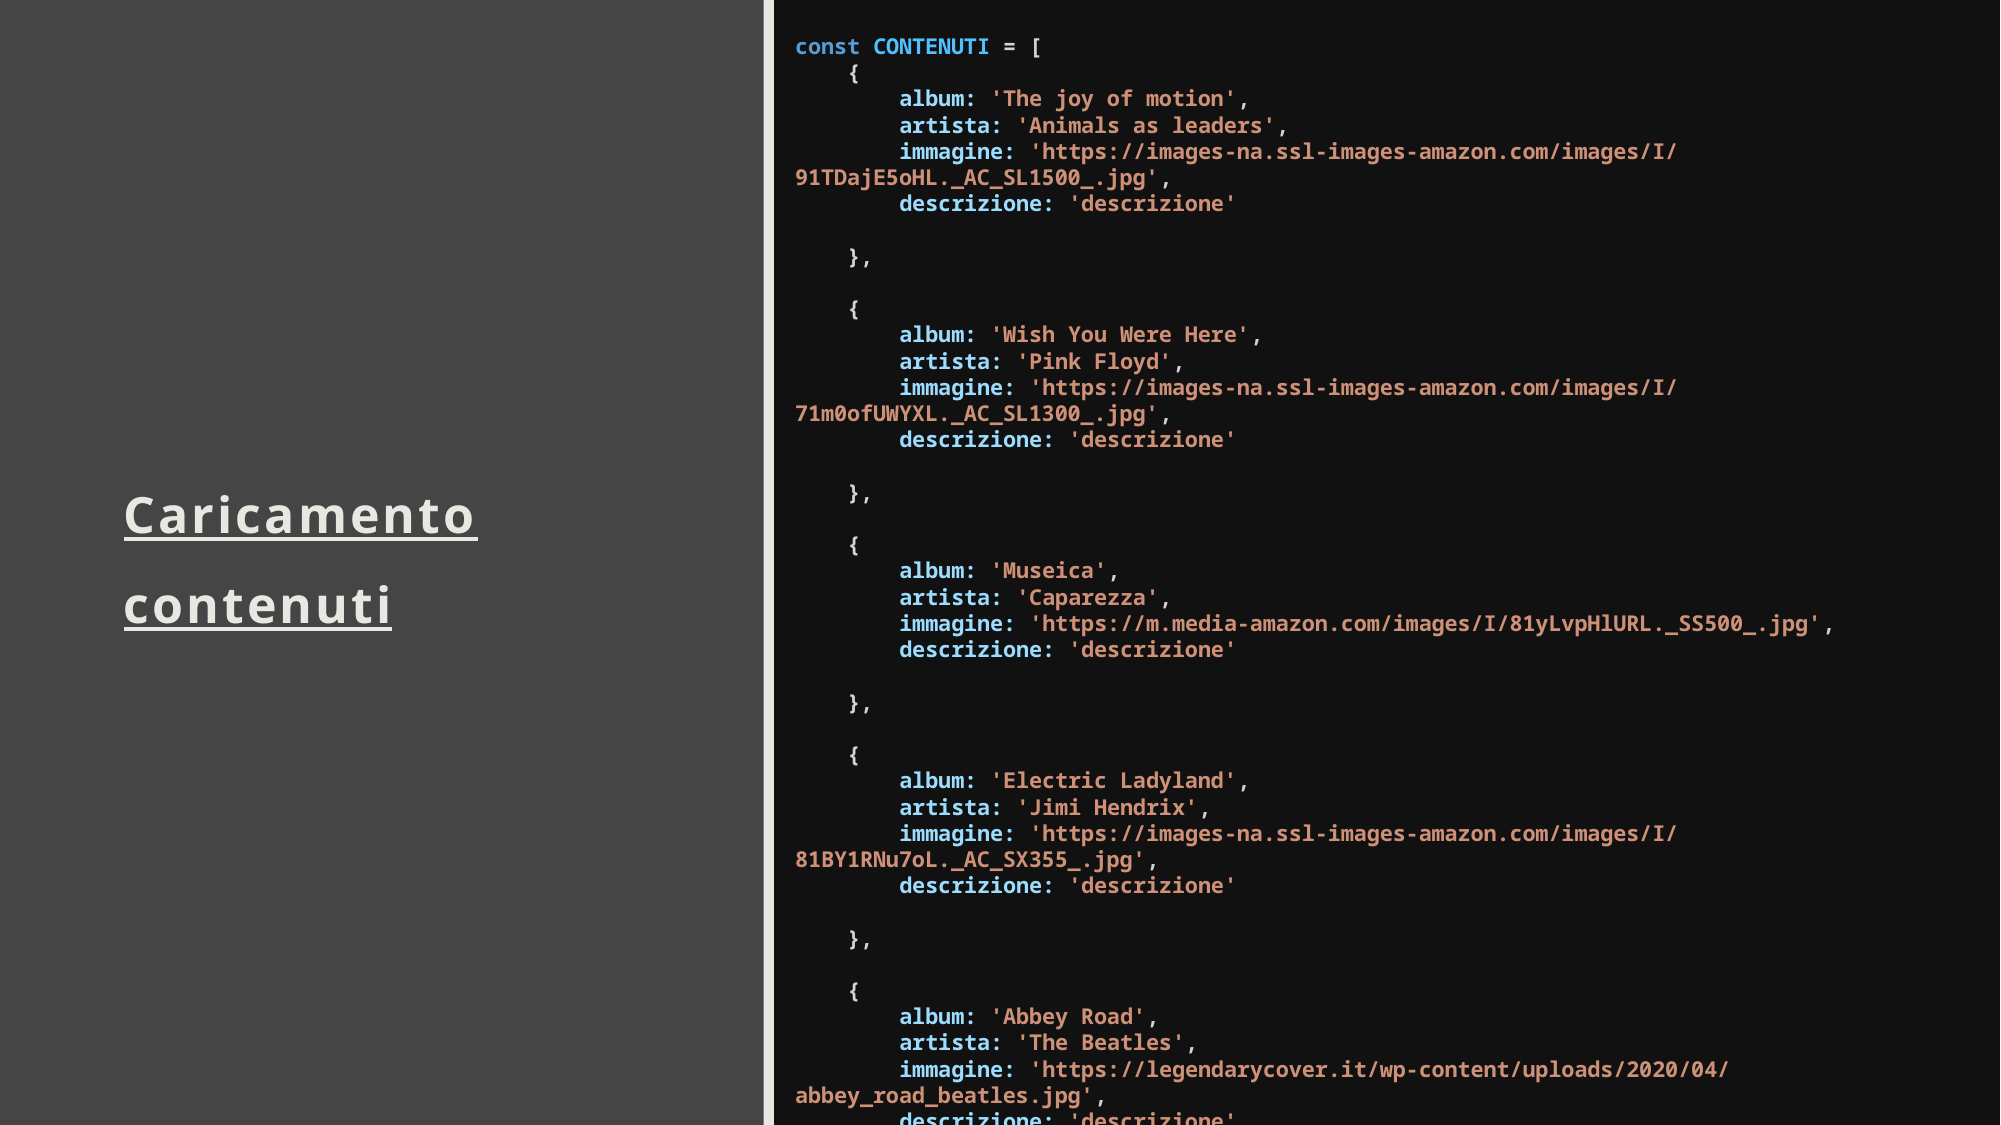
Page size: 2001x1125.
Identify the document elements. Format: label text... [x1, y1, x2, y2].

title Caricamento contenuti [105, 115, 666, 969]
text_box const CONTENUTI = [ { album: 'The joy of motion', artista: 'Animals as leaders', immagine: 'https://images-na.ssl-images-amazon.com/images/I/91TDajE5oHL._AC_SL1500_.jpg', descrizione: 'descrizione' }, { album: 'Wish You Were Here', artista: 'Pink Floyd', immagine: 'https://images-na.ssl-images-amazon.com/images/I/71m0ofUWYXL._AC_SL1300_.jpg', descrizione: 'descrizione' }, { album: 'Museica', artista: 'Caparezza', immagine: 'https://m.media-amazon.com/images/I/81yLvpHlURL._SS500_.jpg', descrizione: 'descrizione' }, { album: 'Electric Ladyland', artista: 'Jimi Hendrix', immagine: 'https://images-na.ssl-images-amazon.com/images/I/81BY1RNu7oL._AC_SX355_.jpg', descrizione: 'descrizione' }, { album: 'Abbey Road', artista: 'The Beatles', immagine: 'https://legendarycover.it/wp-content/uploads/2020/04/abbey_road_beatles.jpg', descrizione: 'descrizione' } ]; [780, 25, 1989, 1125]
